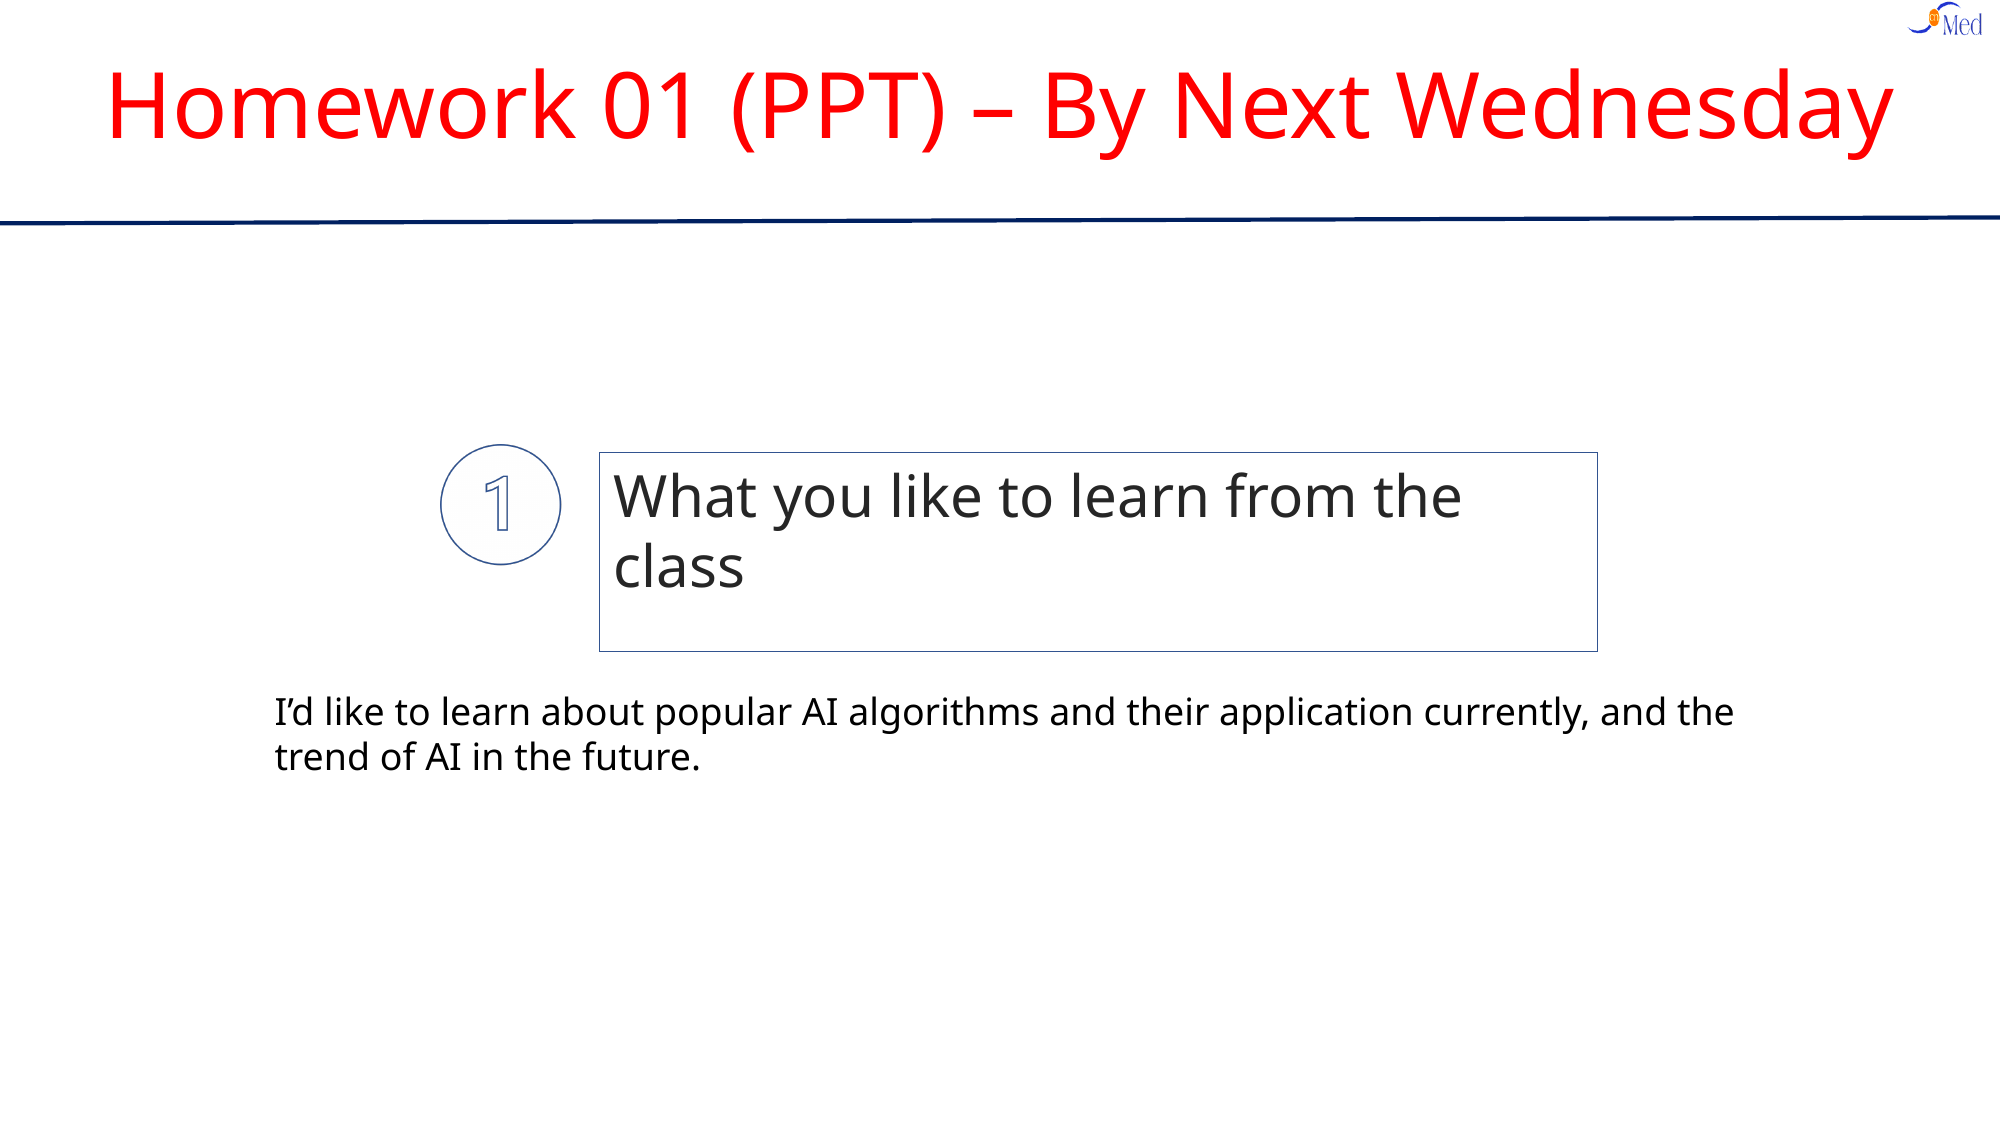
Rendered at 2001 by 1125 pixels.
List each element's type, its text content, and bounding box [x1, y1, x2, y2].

text_box What you like to learn from the class [599, 452, 1598, 652]
text_box I’d like to learn about popular AI algorithms and their application currently, and the trend of AI in the future. [259, 680, 1788, 786]
title Homework 01 (PPT) – By Next Wednesday [0, 0, 2000, 217]
picture [424, 429, 576, 580]
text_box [0, 217, 2000, 224]
picture [1907, 0, 1984, 37]
